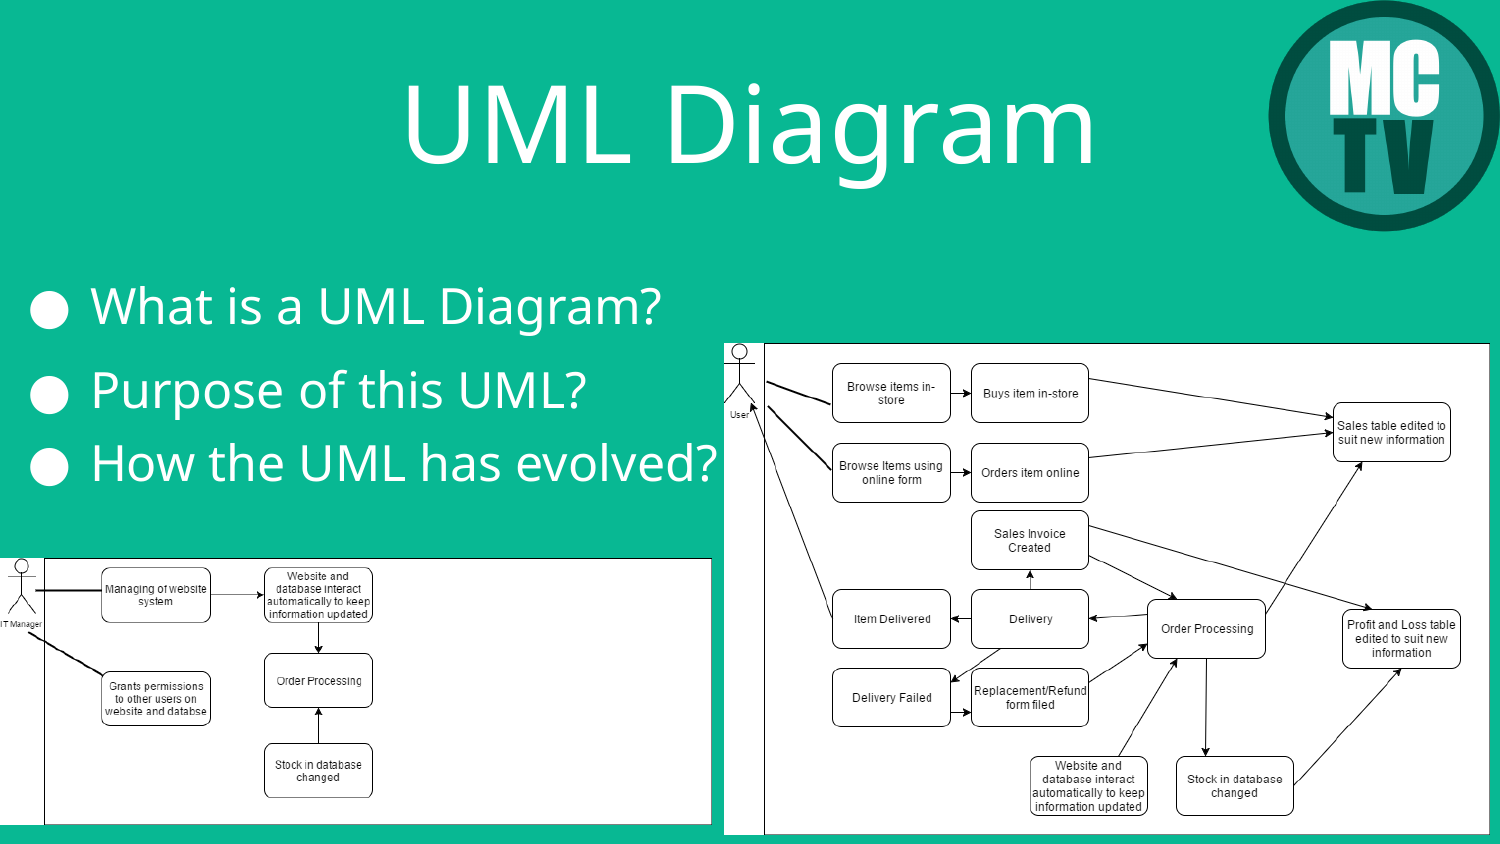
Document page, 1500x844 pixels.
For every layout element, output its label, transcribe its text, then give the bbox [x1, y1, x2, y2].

subtitle Purpose of this UML? [0, 343, 722, 416]
picture [724, 343, 1490, 835]
subtitle What is a UML Diagram? [0, 259, 783, 343]
subtitle How the UML has evolved? [0, 416, 718, 547]
picture [0, 557, 712, 826]
picture [1268, 0, 1500, 232]
title UML Diagram [0, 0, 1266, 200]
